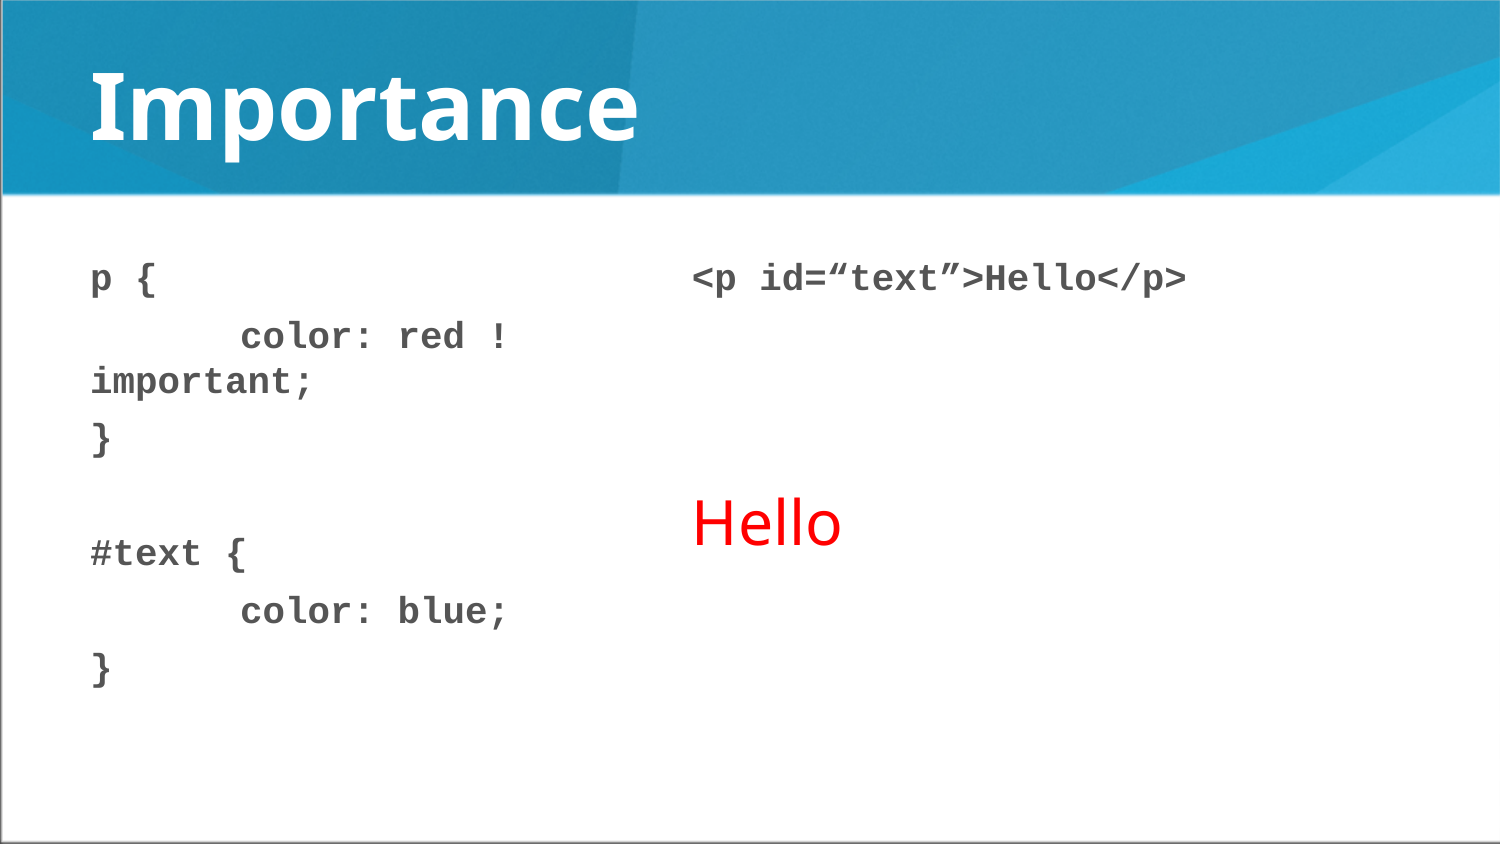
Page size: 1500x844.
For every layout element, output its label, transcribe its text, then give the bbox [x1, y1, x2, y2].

picture [0, 0, 1500, 844]
list p { color: red !important; } #text { color: blue; } [75, 238, 676, 800]
list <p id=“text”>Hello</p> Hello [676, 238, 1279, 800]
title Importance [75, 33, 1425, 175]
